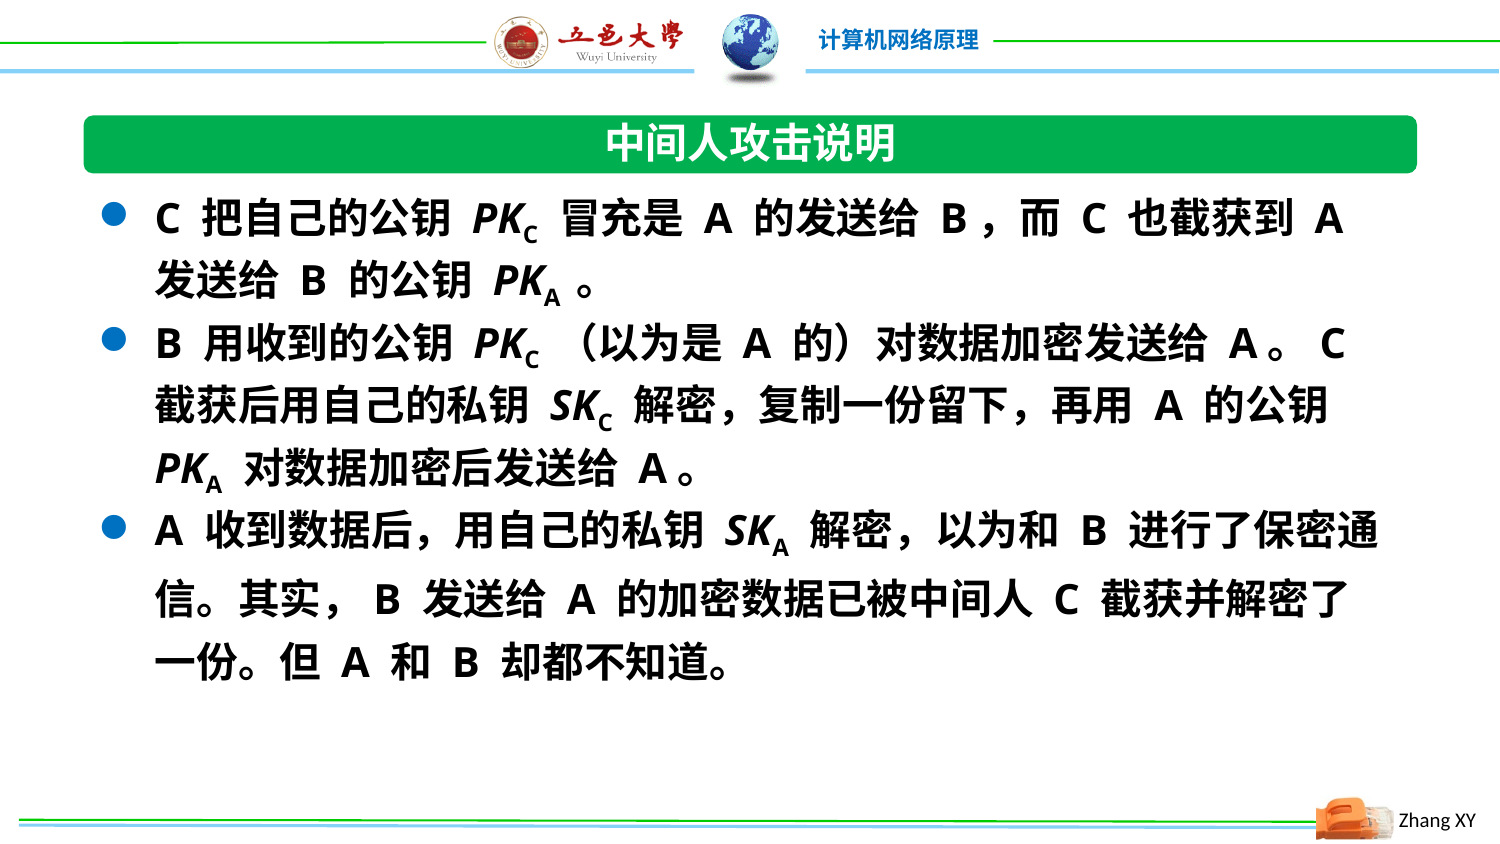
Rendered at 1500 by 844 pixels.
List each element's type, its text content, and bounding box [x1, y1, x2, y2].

picture [1316, 796, 1394, 840]
text_box [83, 115, 589, 174]
text_box C 把自己的公钥 PKC 冒充是 A 的发送给 B，而 C 也截获到 A 发送给 B 的公钥 PKA 。 B 用收到的公钥 PKC （以为是 A 的）对数据加密发送给 A。C 截获后用自己的私钥 SKC 解密，复制一份留下，再用 A 的公钥 PKA 对数据加密后发送给 A。 A 收到数据后，用自己的私钥 SKA 解密，以为和 B 进行了保密通信。其实，B 发送给 A 的加密数据已被中间人 C 截获并解密了一份。但 A 和 B 却都不知道。 [83, 178, 1399, 694]
text_box [912, 115, 1418, 174]
text_box 中间人攻击说明 [589, 109, 912, 175]
picture [494, 15, 697, 69]
picture [720, 12, 780, 88]
